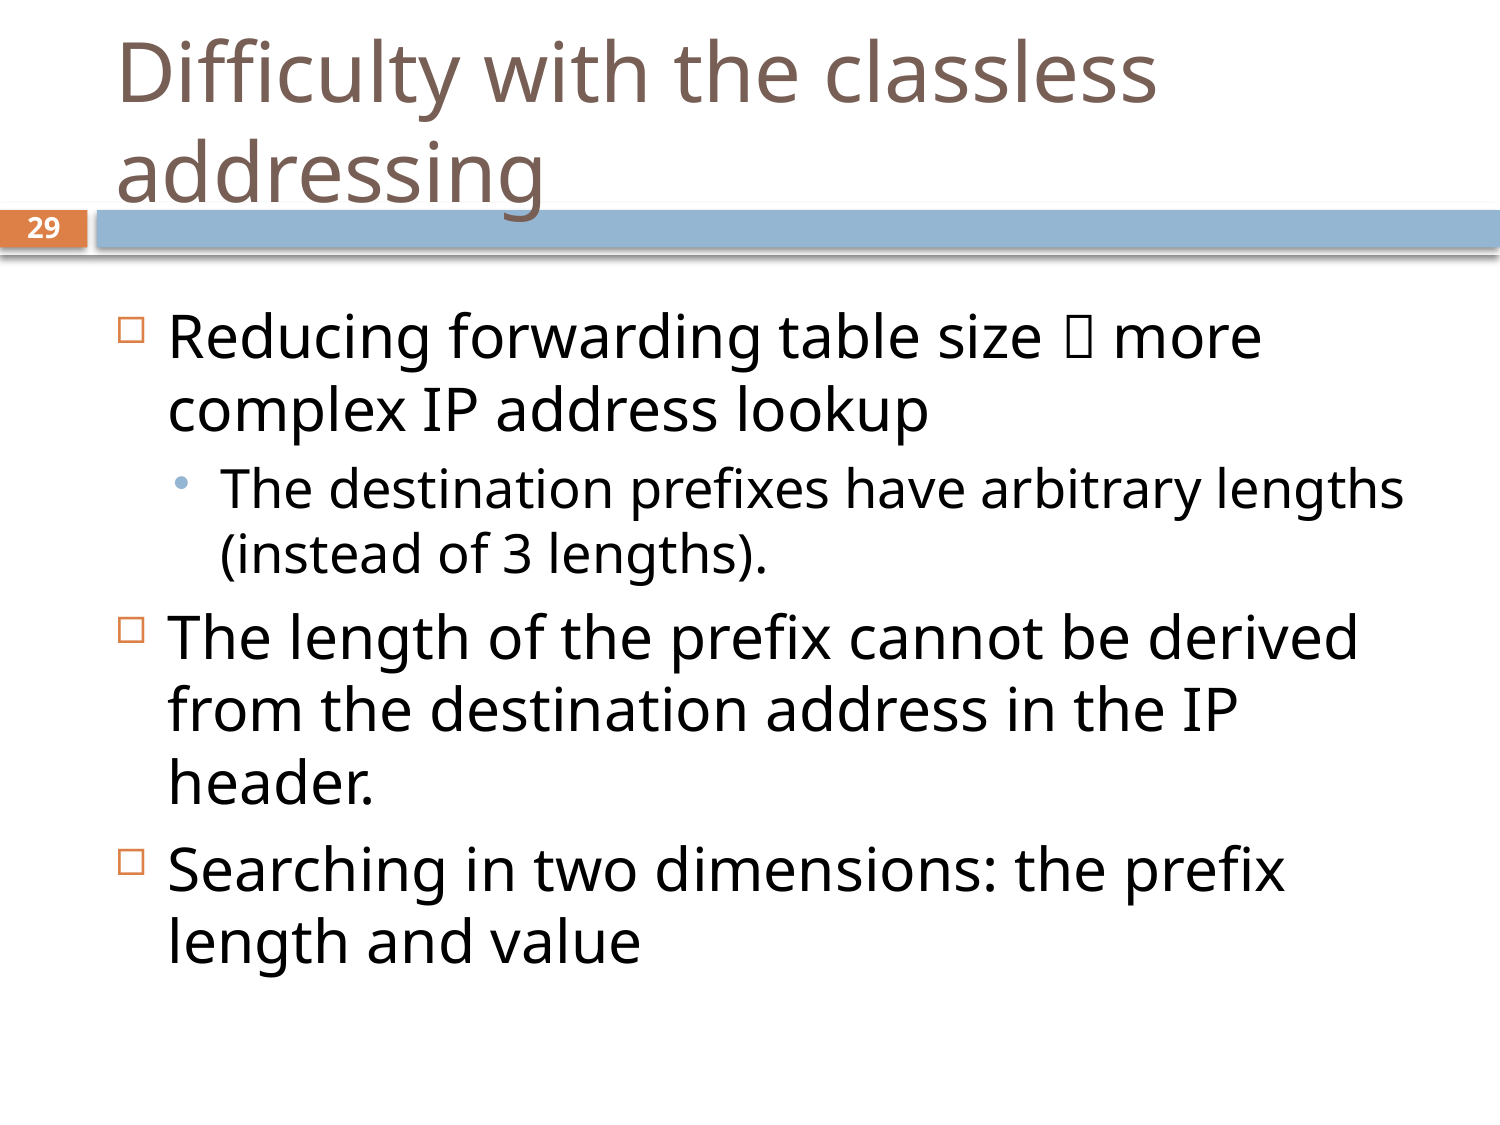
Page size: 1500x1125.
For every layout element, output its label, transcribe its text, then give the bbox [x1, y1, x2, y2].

list Reducing forwarding table size  more complex IP address lookup The destination prefixes have arbitrary lengths (instead of 3 lengths). The length of the prefix cannot be derived from the destination address in the IP header. Searching in two dimensions: the prefix length and value [100, 290, 1438, 1000]
slide_number 29 [0, 208, 88, 249]
title Difficulty with the classless addressing [100, 37, 1438, 200]
